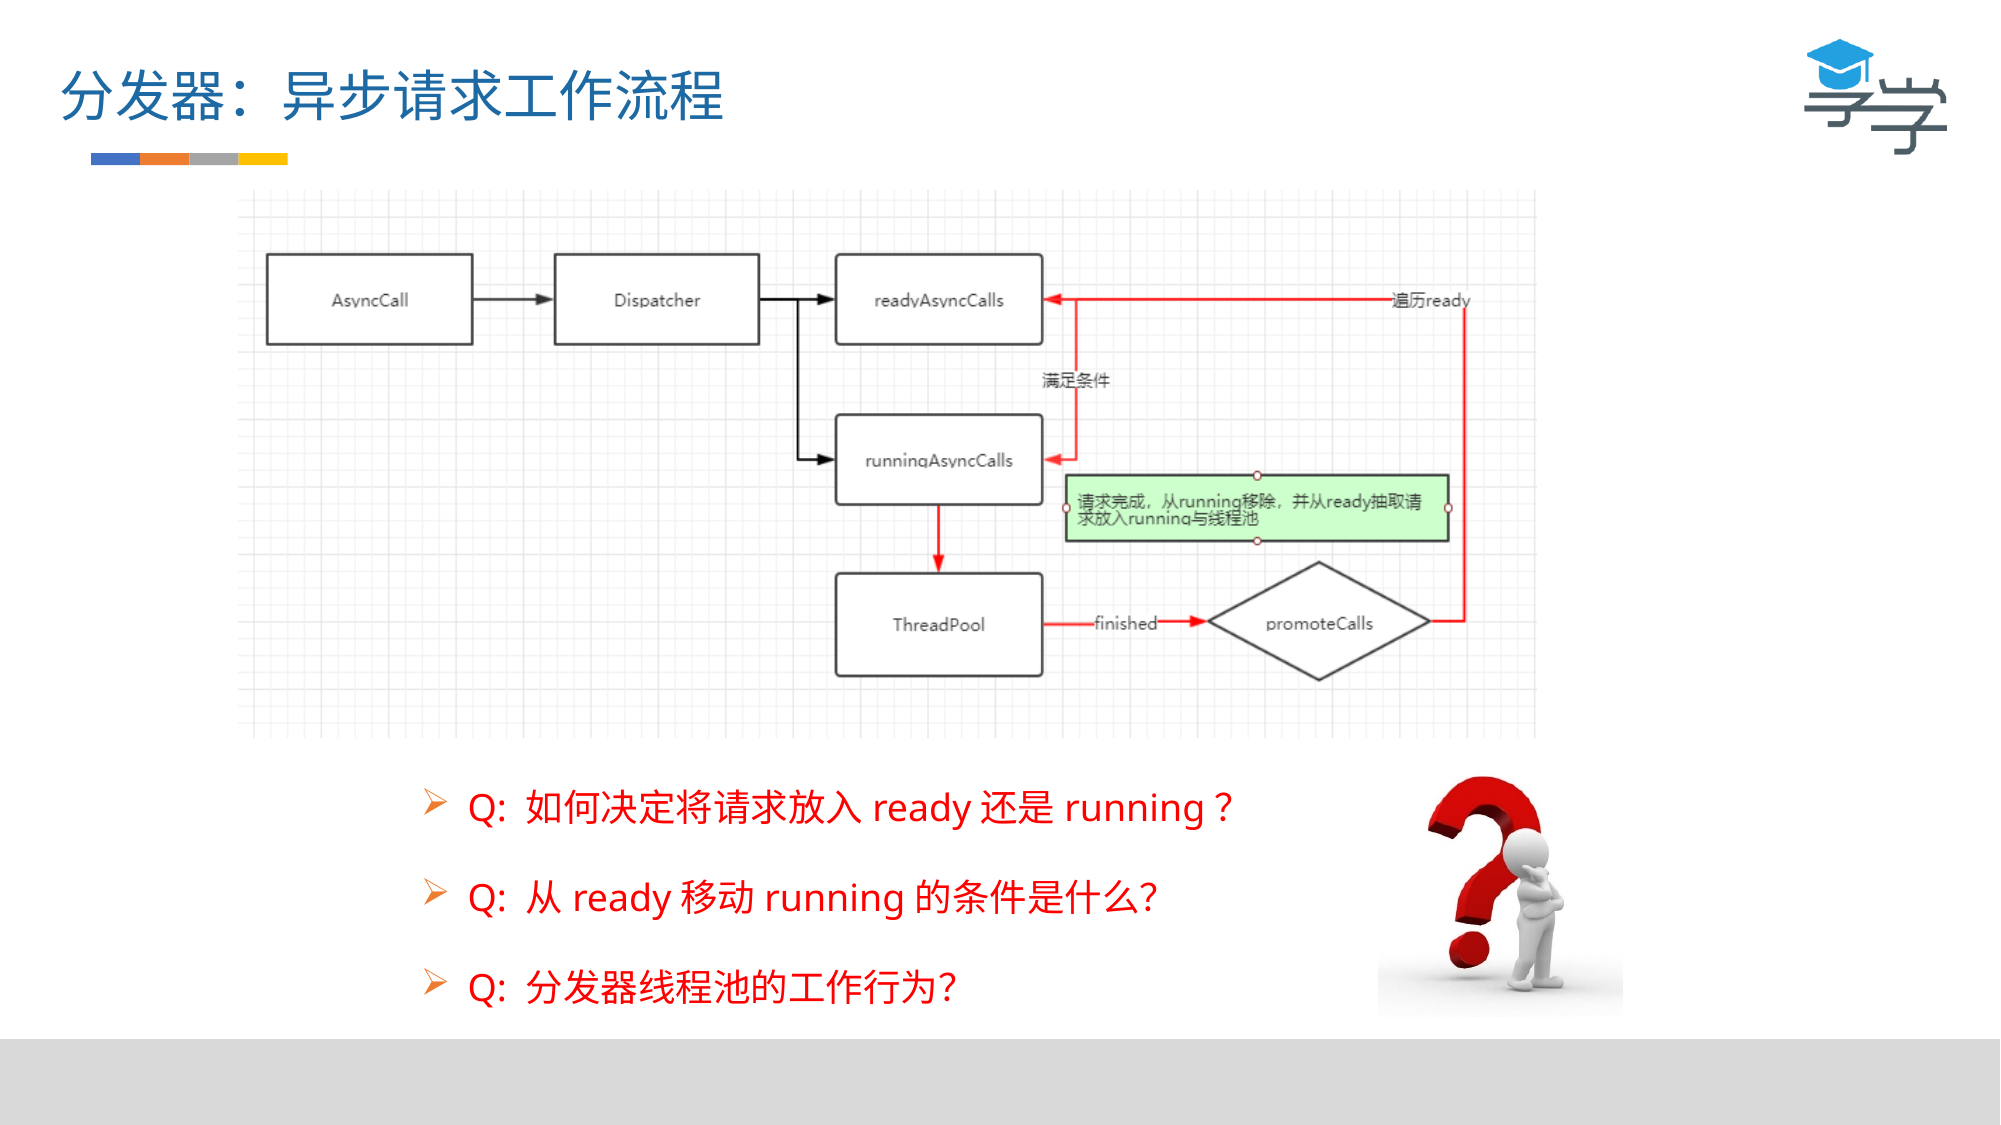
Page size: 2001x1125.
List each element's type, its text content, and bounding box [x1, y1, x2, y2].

text_box 分发器：异步请求工作流程 [59, 60, 868, 128]
picture [238, 190, 1537, 738]
text_box Q: 如何决定将请求放入ready还是running？ Q: 从ready移动running的条件是什么？ Q: 分发器线程池的工作行为？ [406, 776, 1267, 1017]
picture [1799, 20, 1952, 173]
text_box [90, 152, 288, 166]
picture [1378, 762, 1623, 1017]
